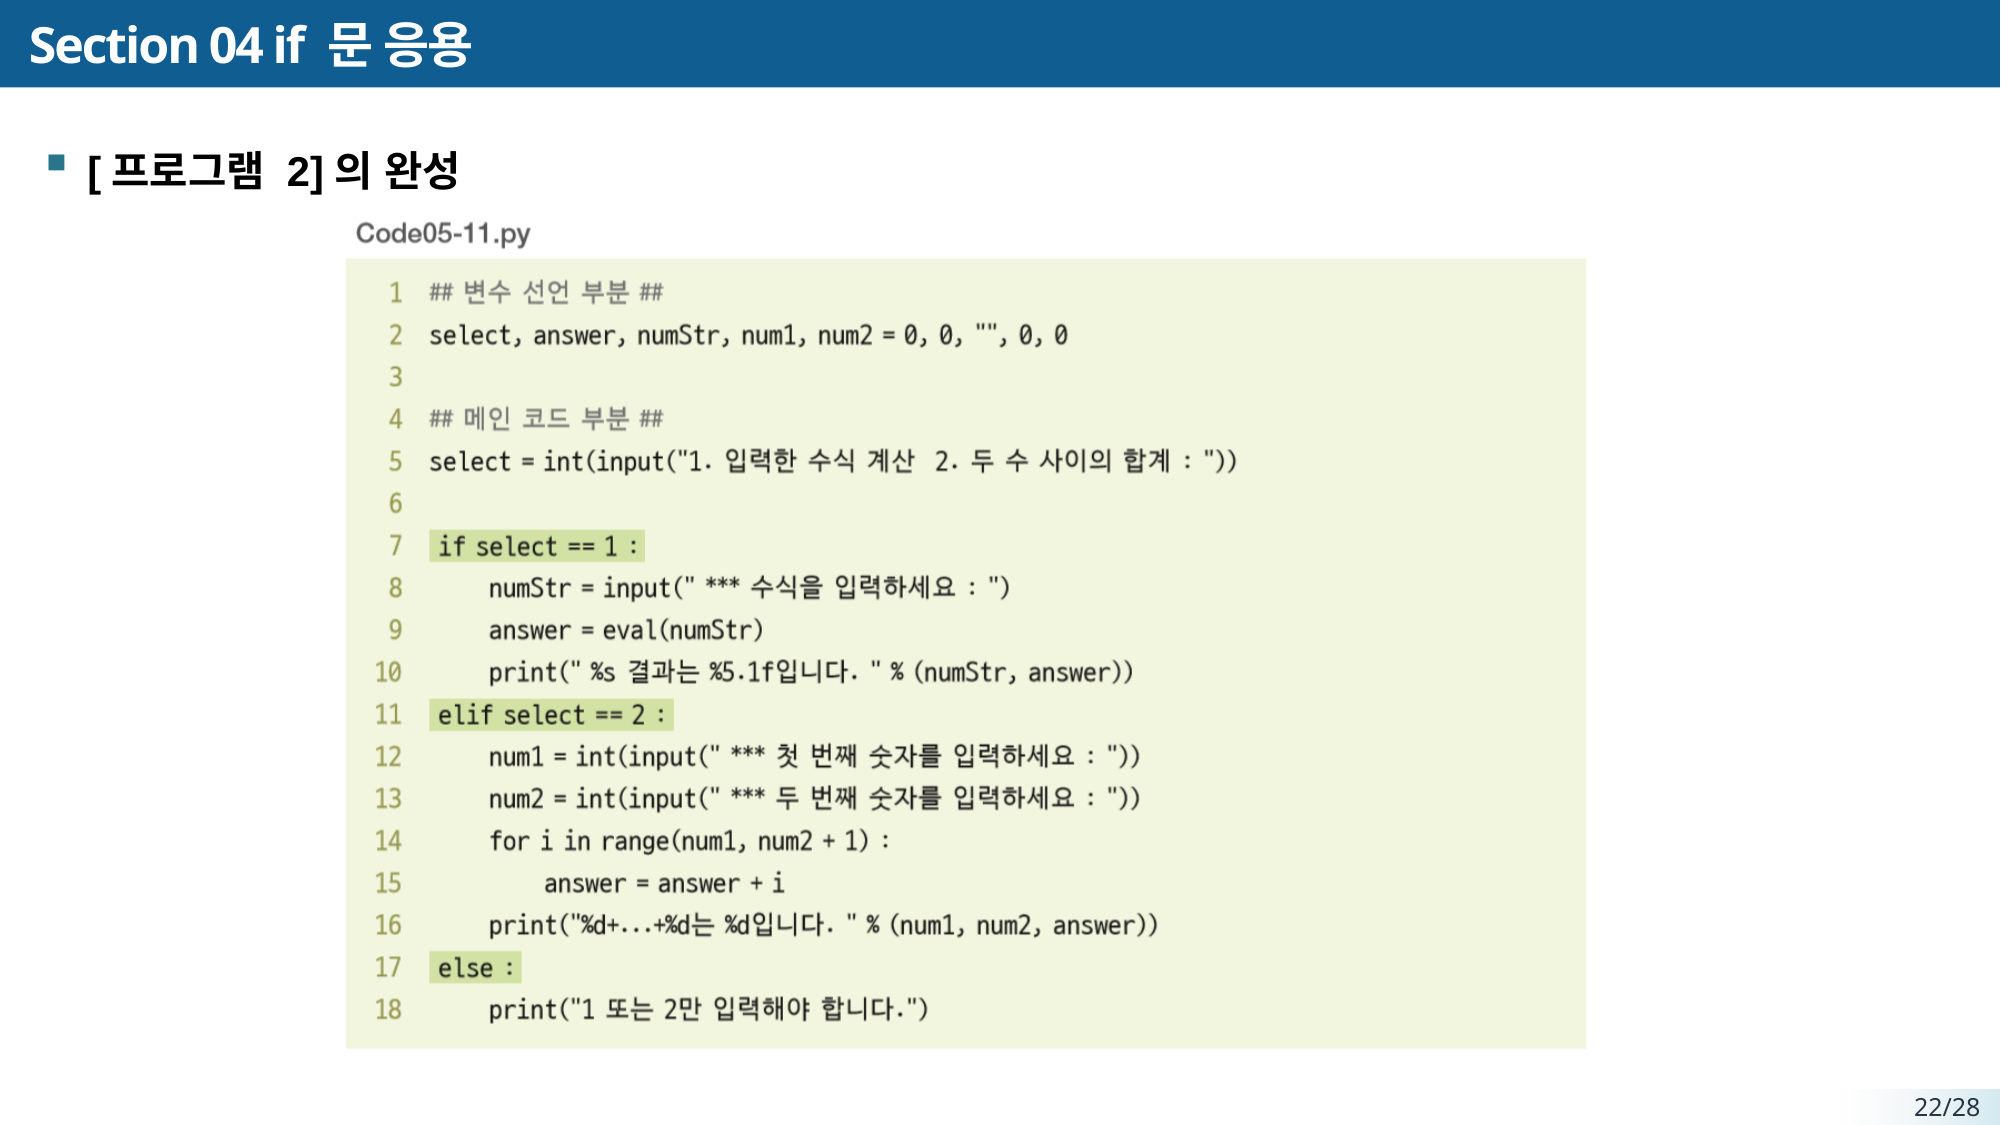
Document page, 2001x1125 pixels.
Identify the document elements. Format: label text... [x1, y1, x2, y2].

title Section 04 if 문 응용 [13, 8, 1717, 87]
picture [335, 208, 1591, 1054]
list [프로그램 2]의 완성 [13, 126, 1975, 1057]
